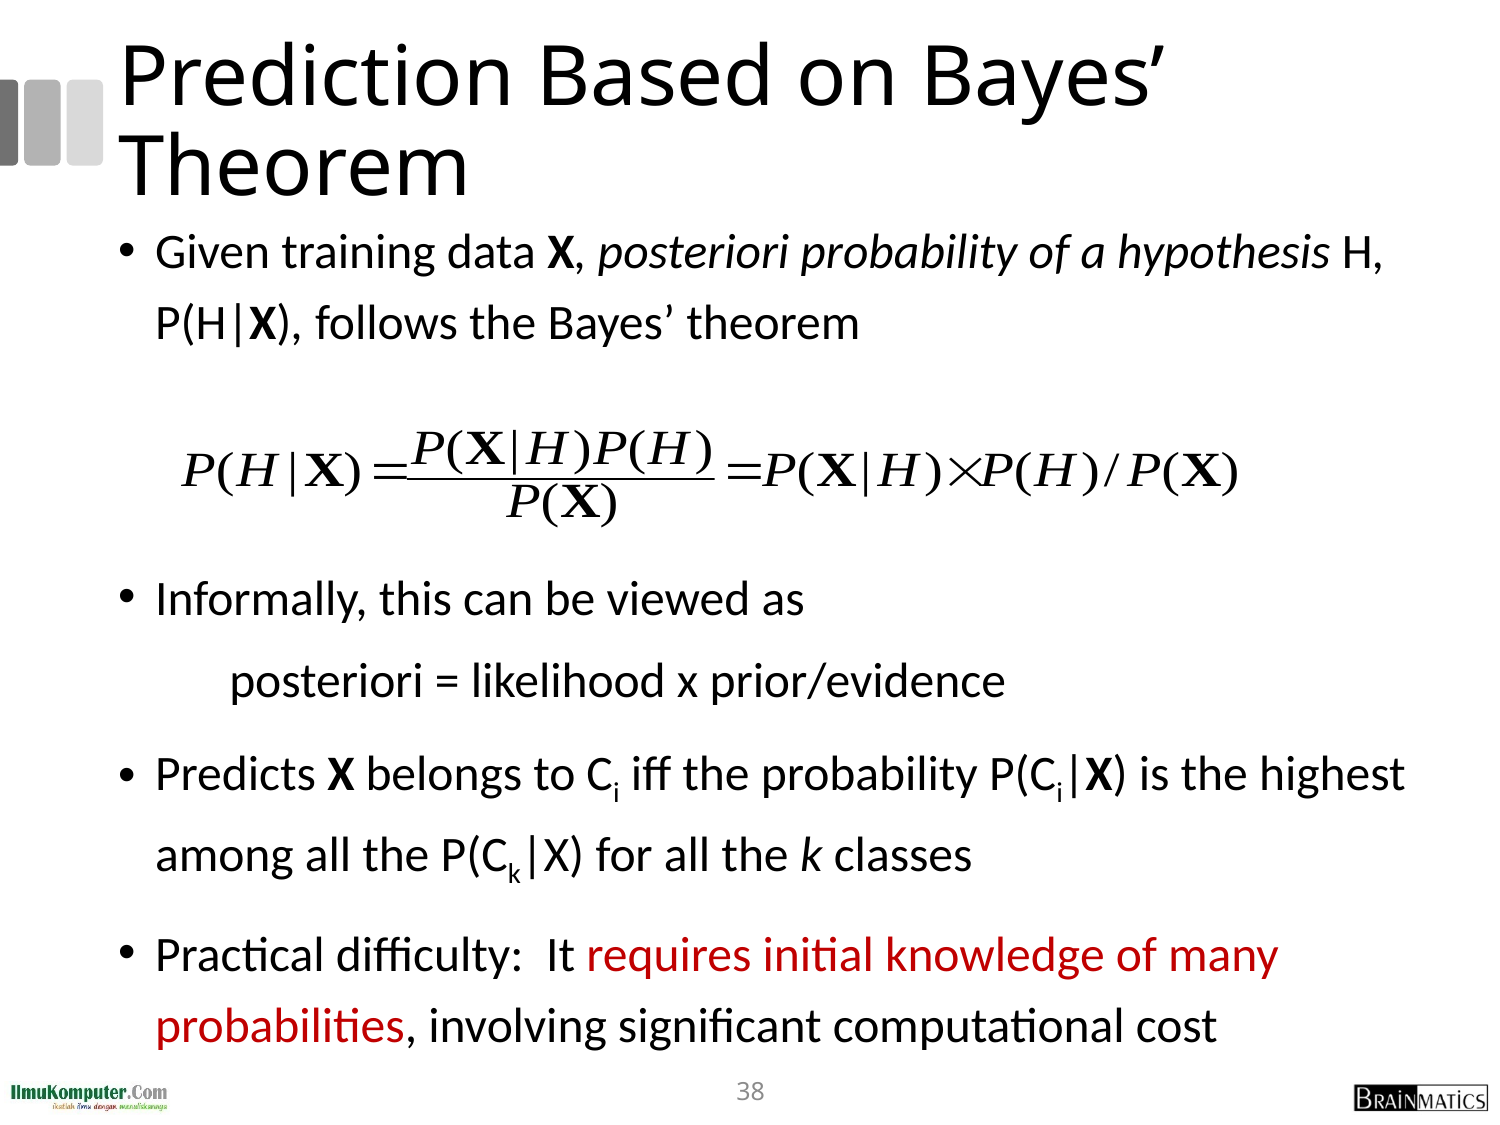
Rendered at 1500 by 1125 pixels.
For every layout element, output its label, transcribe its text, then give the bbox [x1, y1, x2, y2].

picture [1351, 1081, 1491, 1115]
title Prediction Based on Bayes’ Theorem [103, 24, 1397, 200]
picture [4, 1081, 173, 1115]
slide_number 38 [582, 1062, 920, 1123]
list Given training data X, posteriori probability of a hypothesis H, P(H|X), follows the Bayes’ theorem Informally, this can be viewed as posteriori = likelihood x prior/evidence Predicts X belongs to Ci iff the probability P(Ci|X) is the highest among all the P(Ck|X) for all the k classes Practical difficulty: It requires initial knowledge of many probabilities, involving significant computational cost [103, 200, 1463, 1063]
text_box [174, 424, 1245, 534]
